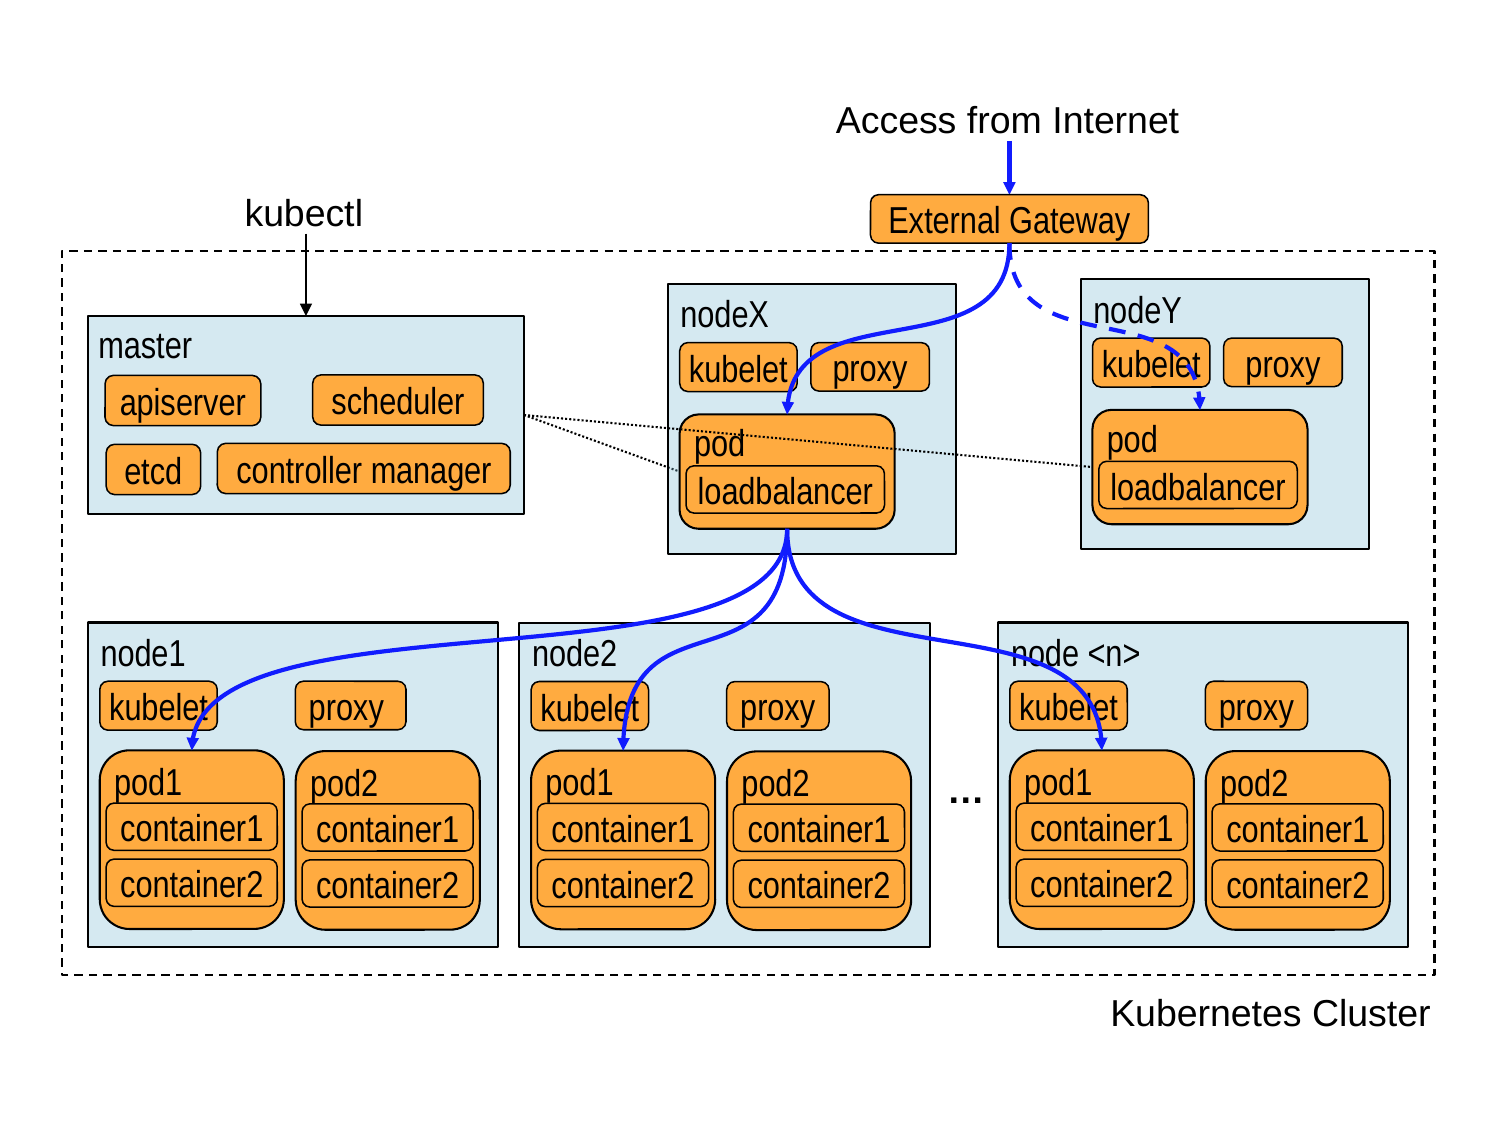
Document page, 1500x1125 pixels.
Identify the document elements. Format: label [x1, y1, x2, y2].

text_box [61, 95, 1440, 1035]
